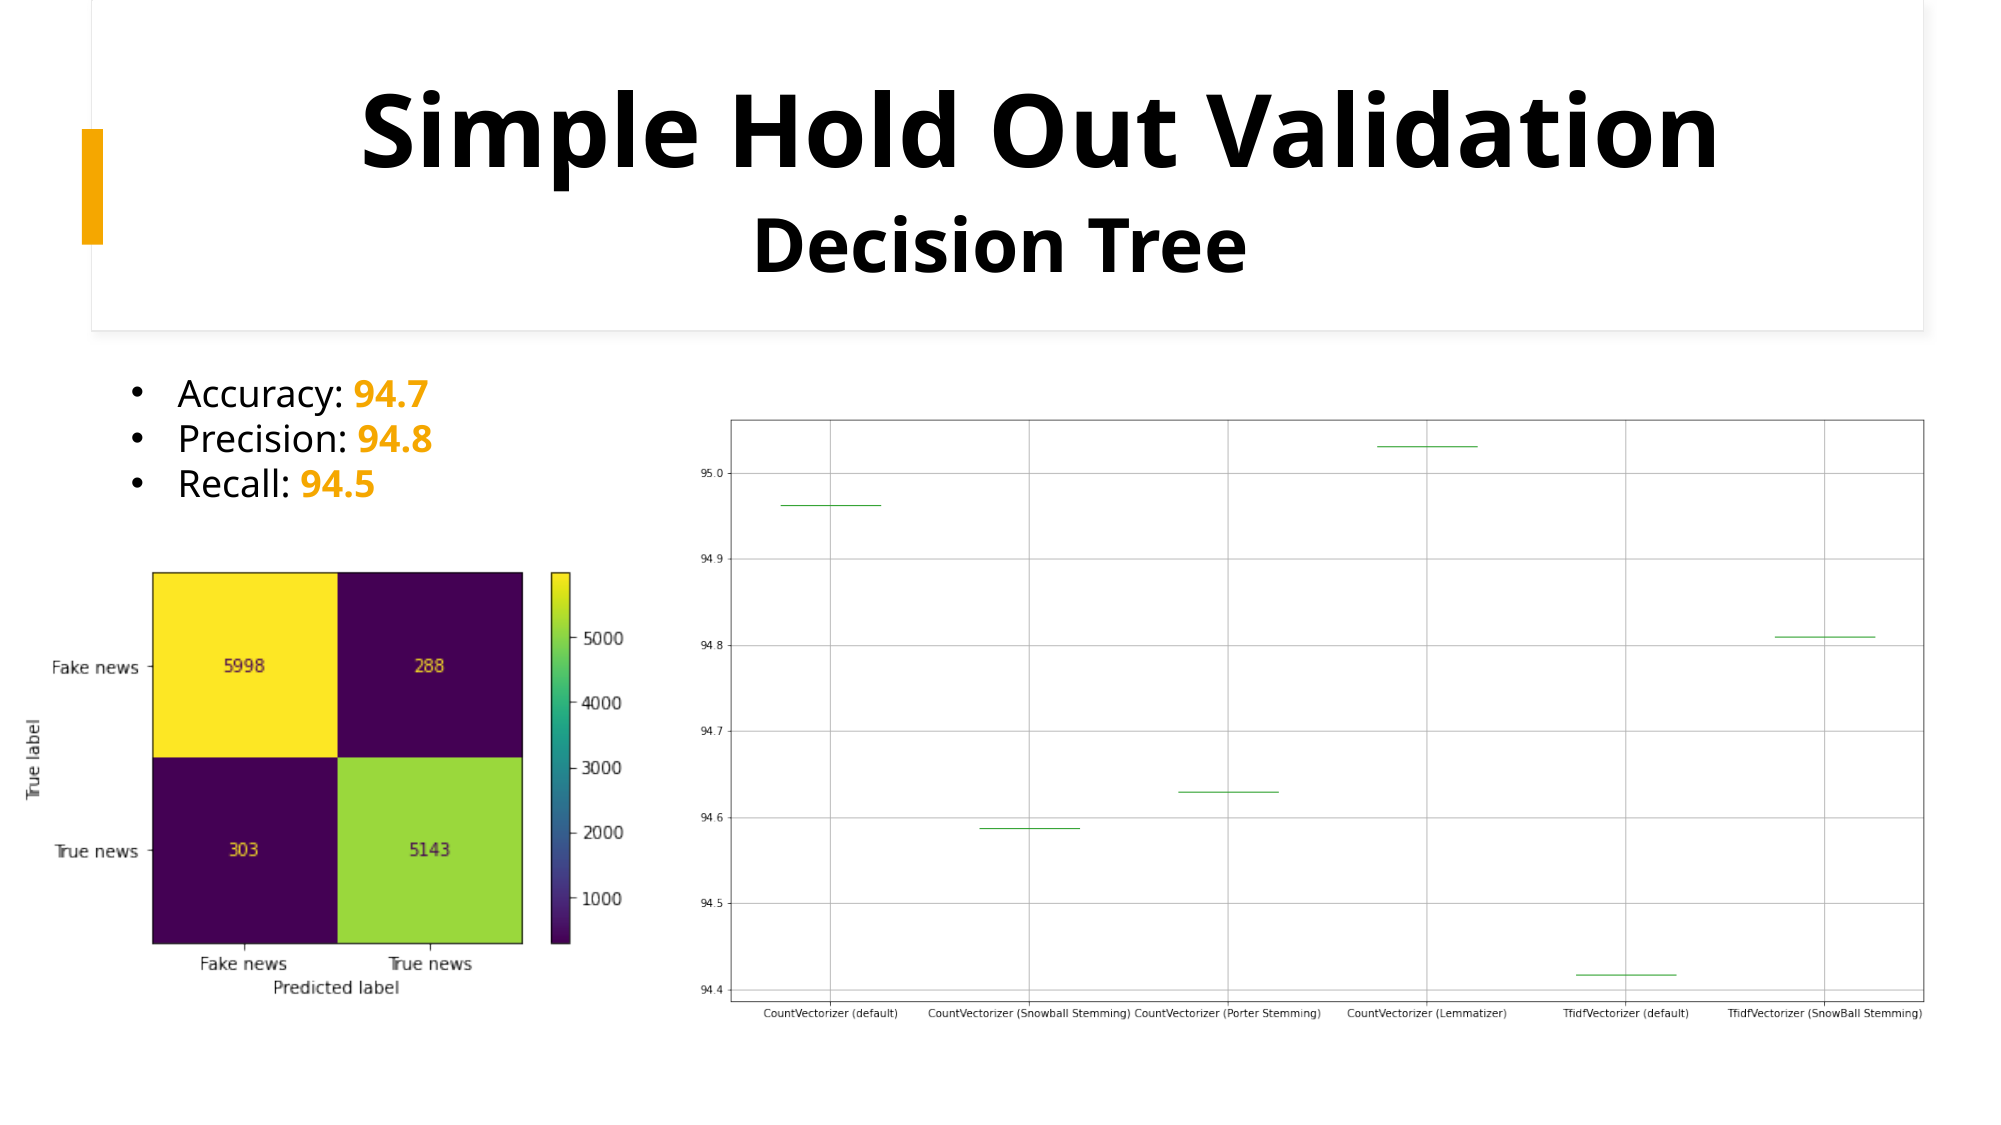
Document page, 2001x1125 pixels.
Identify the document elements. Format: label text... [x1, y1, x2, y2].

picture [692, 412, 1931, 1027]
text_box Simple Hold Out Validation [207, 38, 1876, 232]
title Decision Tree [166, 151, 1834, 345]
picture [16, 562, 636, 1008]
text_box Accuracy: 94.7 Precision: 94.8 Recall: 94.5 [115, 362, 1682, 512]
